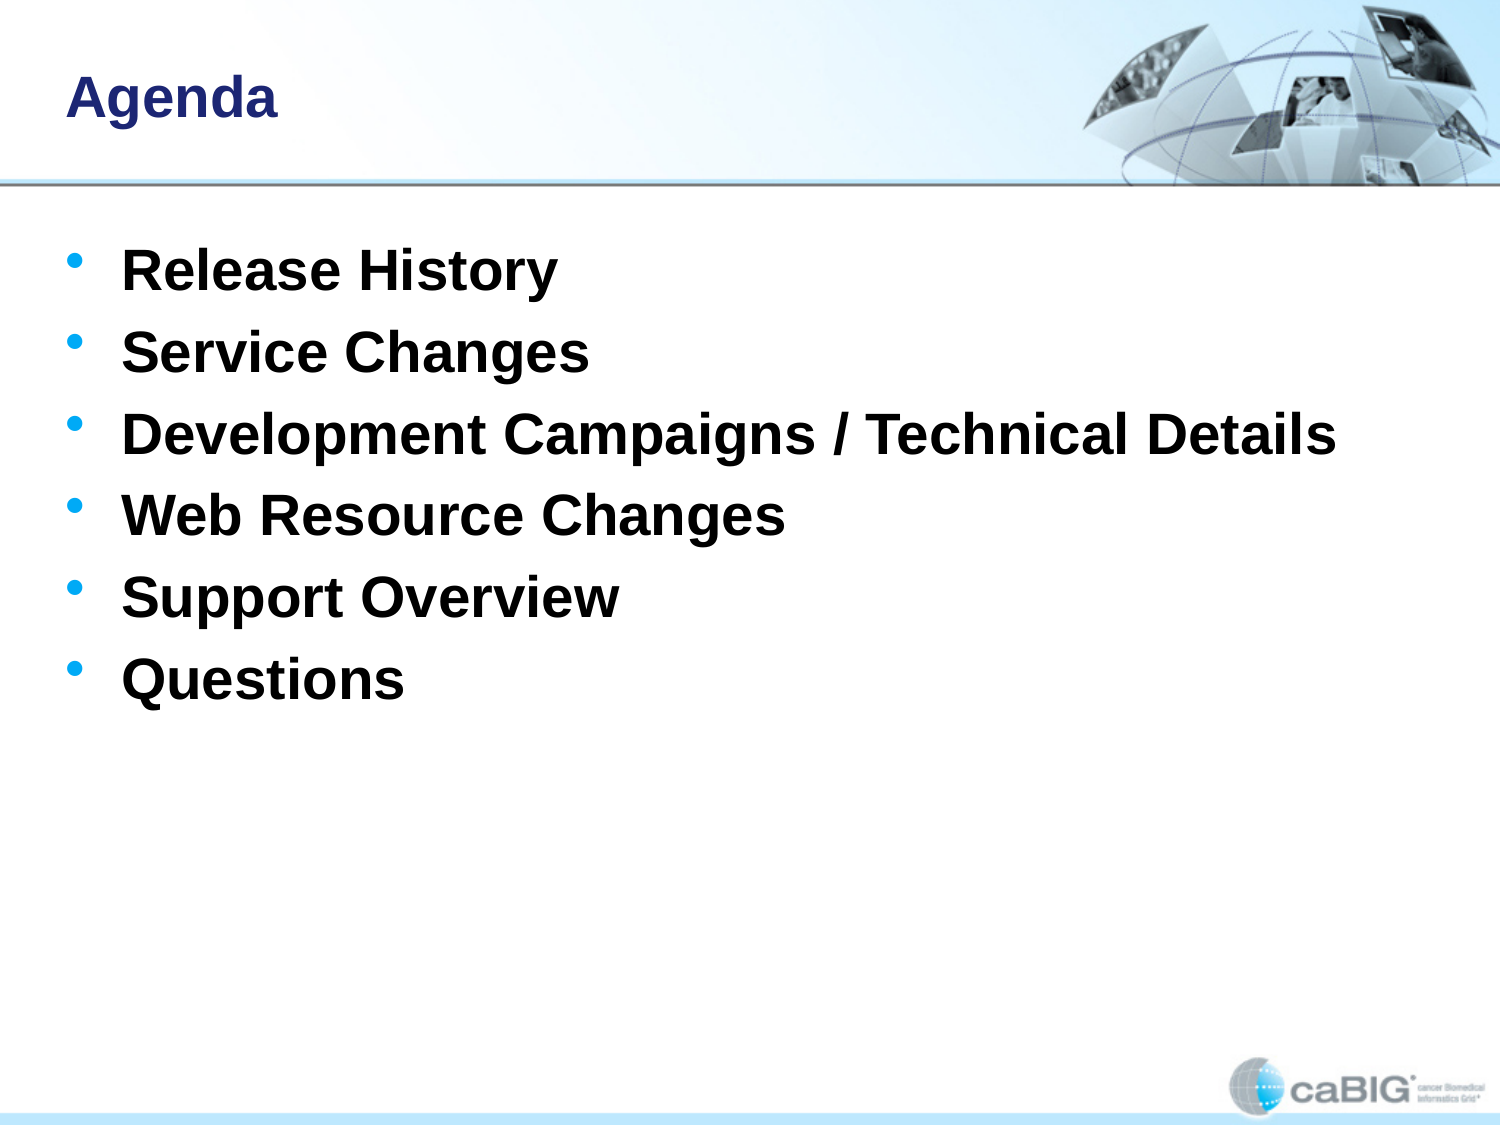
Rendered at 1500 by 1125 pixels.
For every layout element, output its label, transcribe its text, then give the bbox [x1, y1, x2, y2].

picture [0, 0, 1500, 1125]
title Agenda [49, 0, 1176, 188]
list Release History Service Changes Development Campaigns / Technical Details Web Resource Changes Support Overview Questions [49, 224, 1438, 1038]
